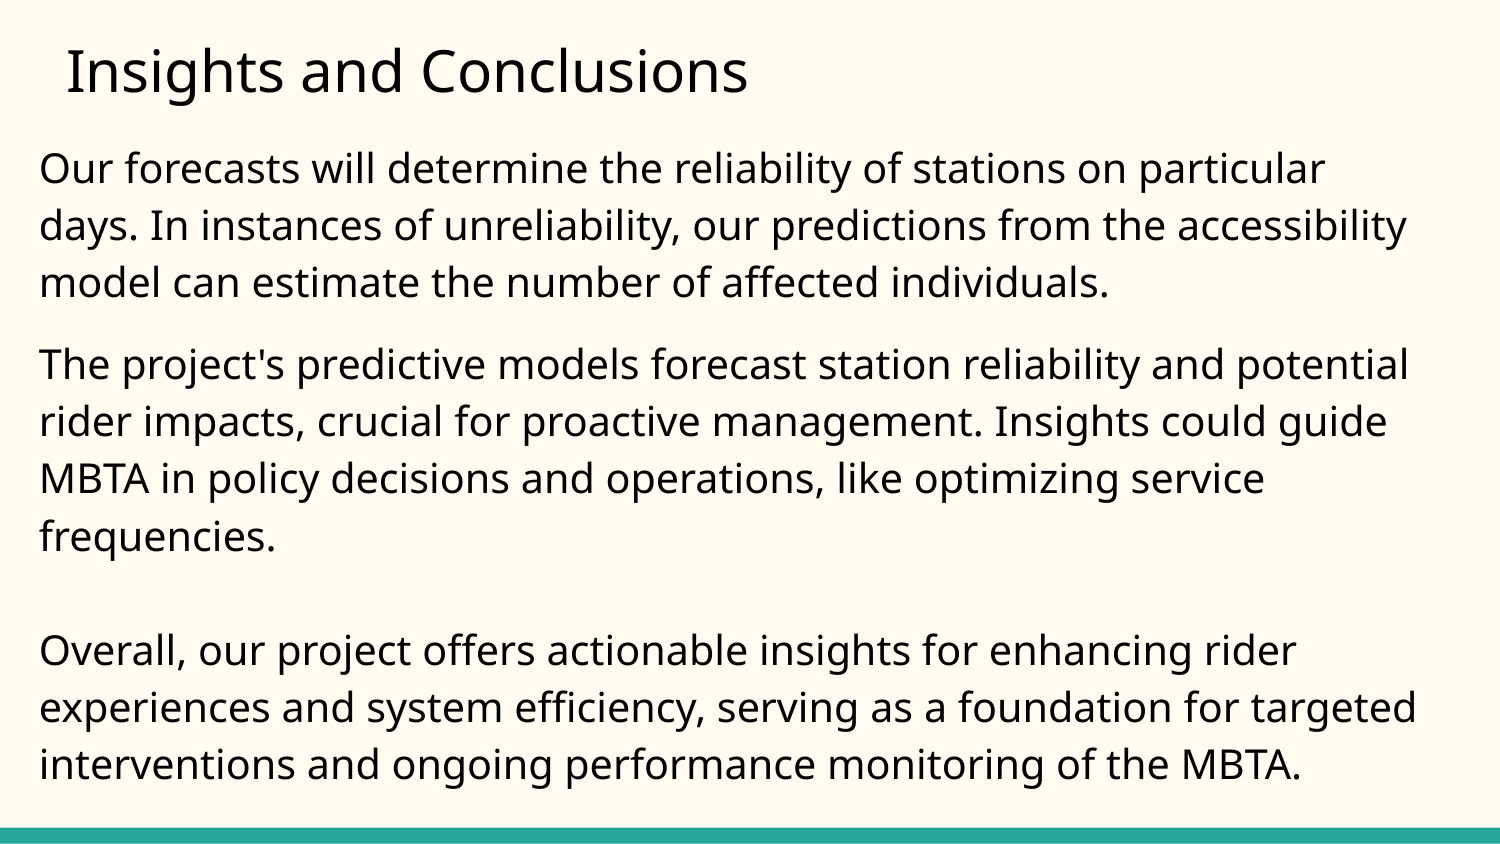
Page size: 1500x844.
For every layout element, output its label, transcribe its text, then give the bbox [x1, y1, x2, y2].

title Insights and Conclusions [51, 19, 1449, 120]
list Our forecasts will determine the reliability of stations on particular days. In instances of unreliability, our predictions from the accessibility model can estimate the number of affected individuals. The project's predictive models forecast station reliability and potential rider impacts, crucial for proactive management. Insights could guide MBTA in policy decisions and operations, like optimizing service frequencies. Overall, our project offers actionable insights for enhancing rider experiences and system efficiency, serving as a foundation for targeted interventions and ongoing performance monitoring of the MBTA. [24, 119, 1449, 818]
